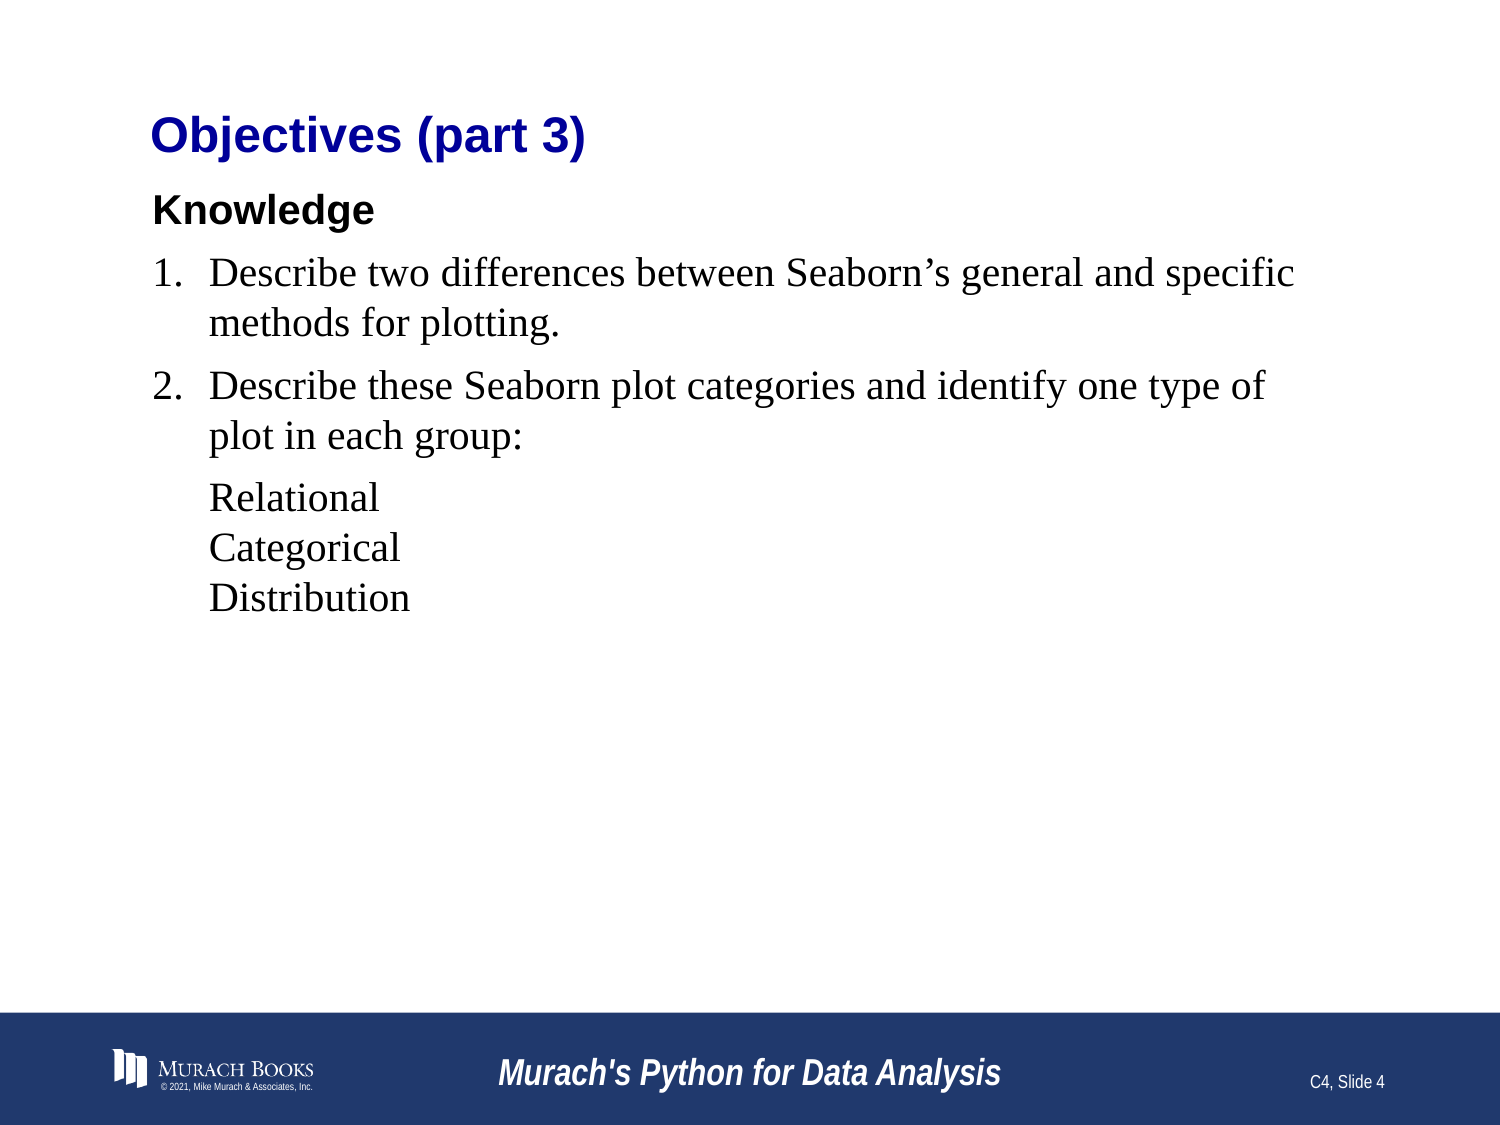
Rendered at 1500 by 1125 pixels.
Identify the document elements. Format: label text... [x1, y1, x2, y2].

slide_number C4, Slide 4 [1087, 1025, 1400, 1100]
slide_number Murach's Python for Data Analysis [463, 1025, 1050, 1100]
title Objectives (part 3) [150, 102, 1350, 164]
footer © 2021, Mike Murach & Associates, Inc. [12, 1025, 463, 1100]
list Knowledge Describe two differences between Seaborn’s general and specific methods for plotting. Describe these Seaborn plot categories and identify one type of plot in each group: Relational Categorical Distribution [137, 174, 1350, 975]
